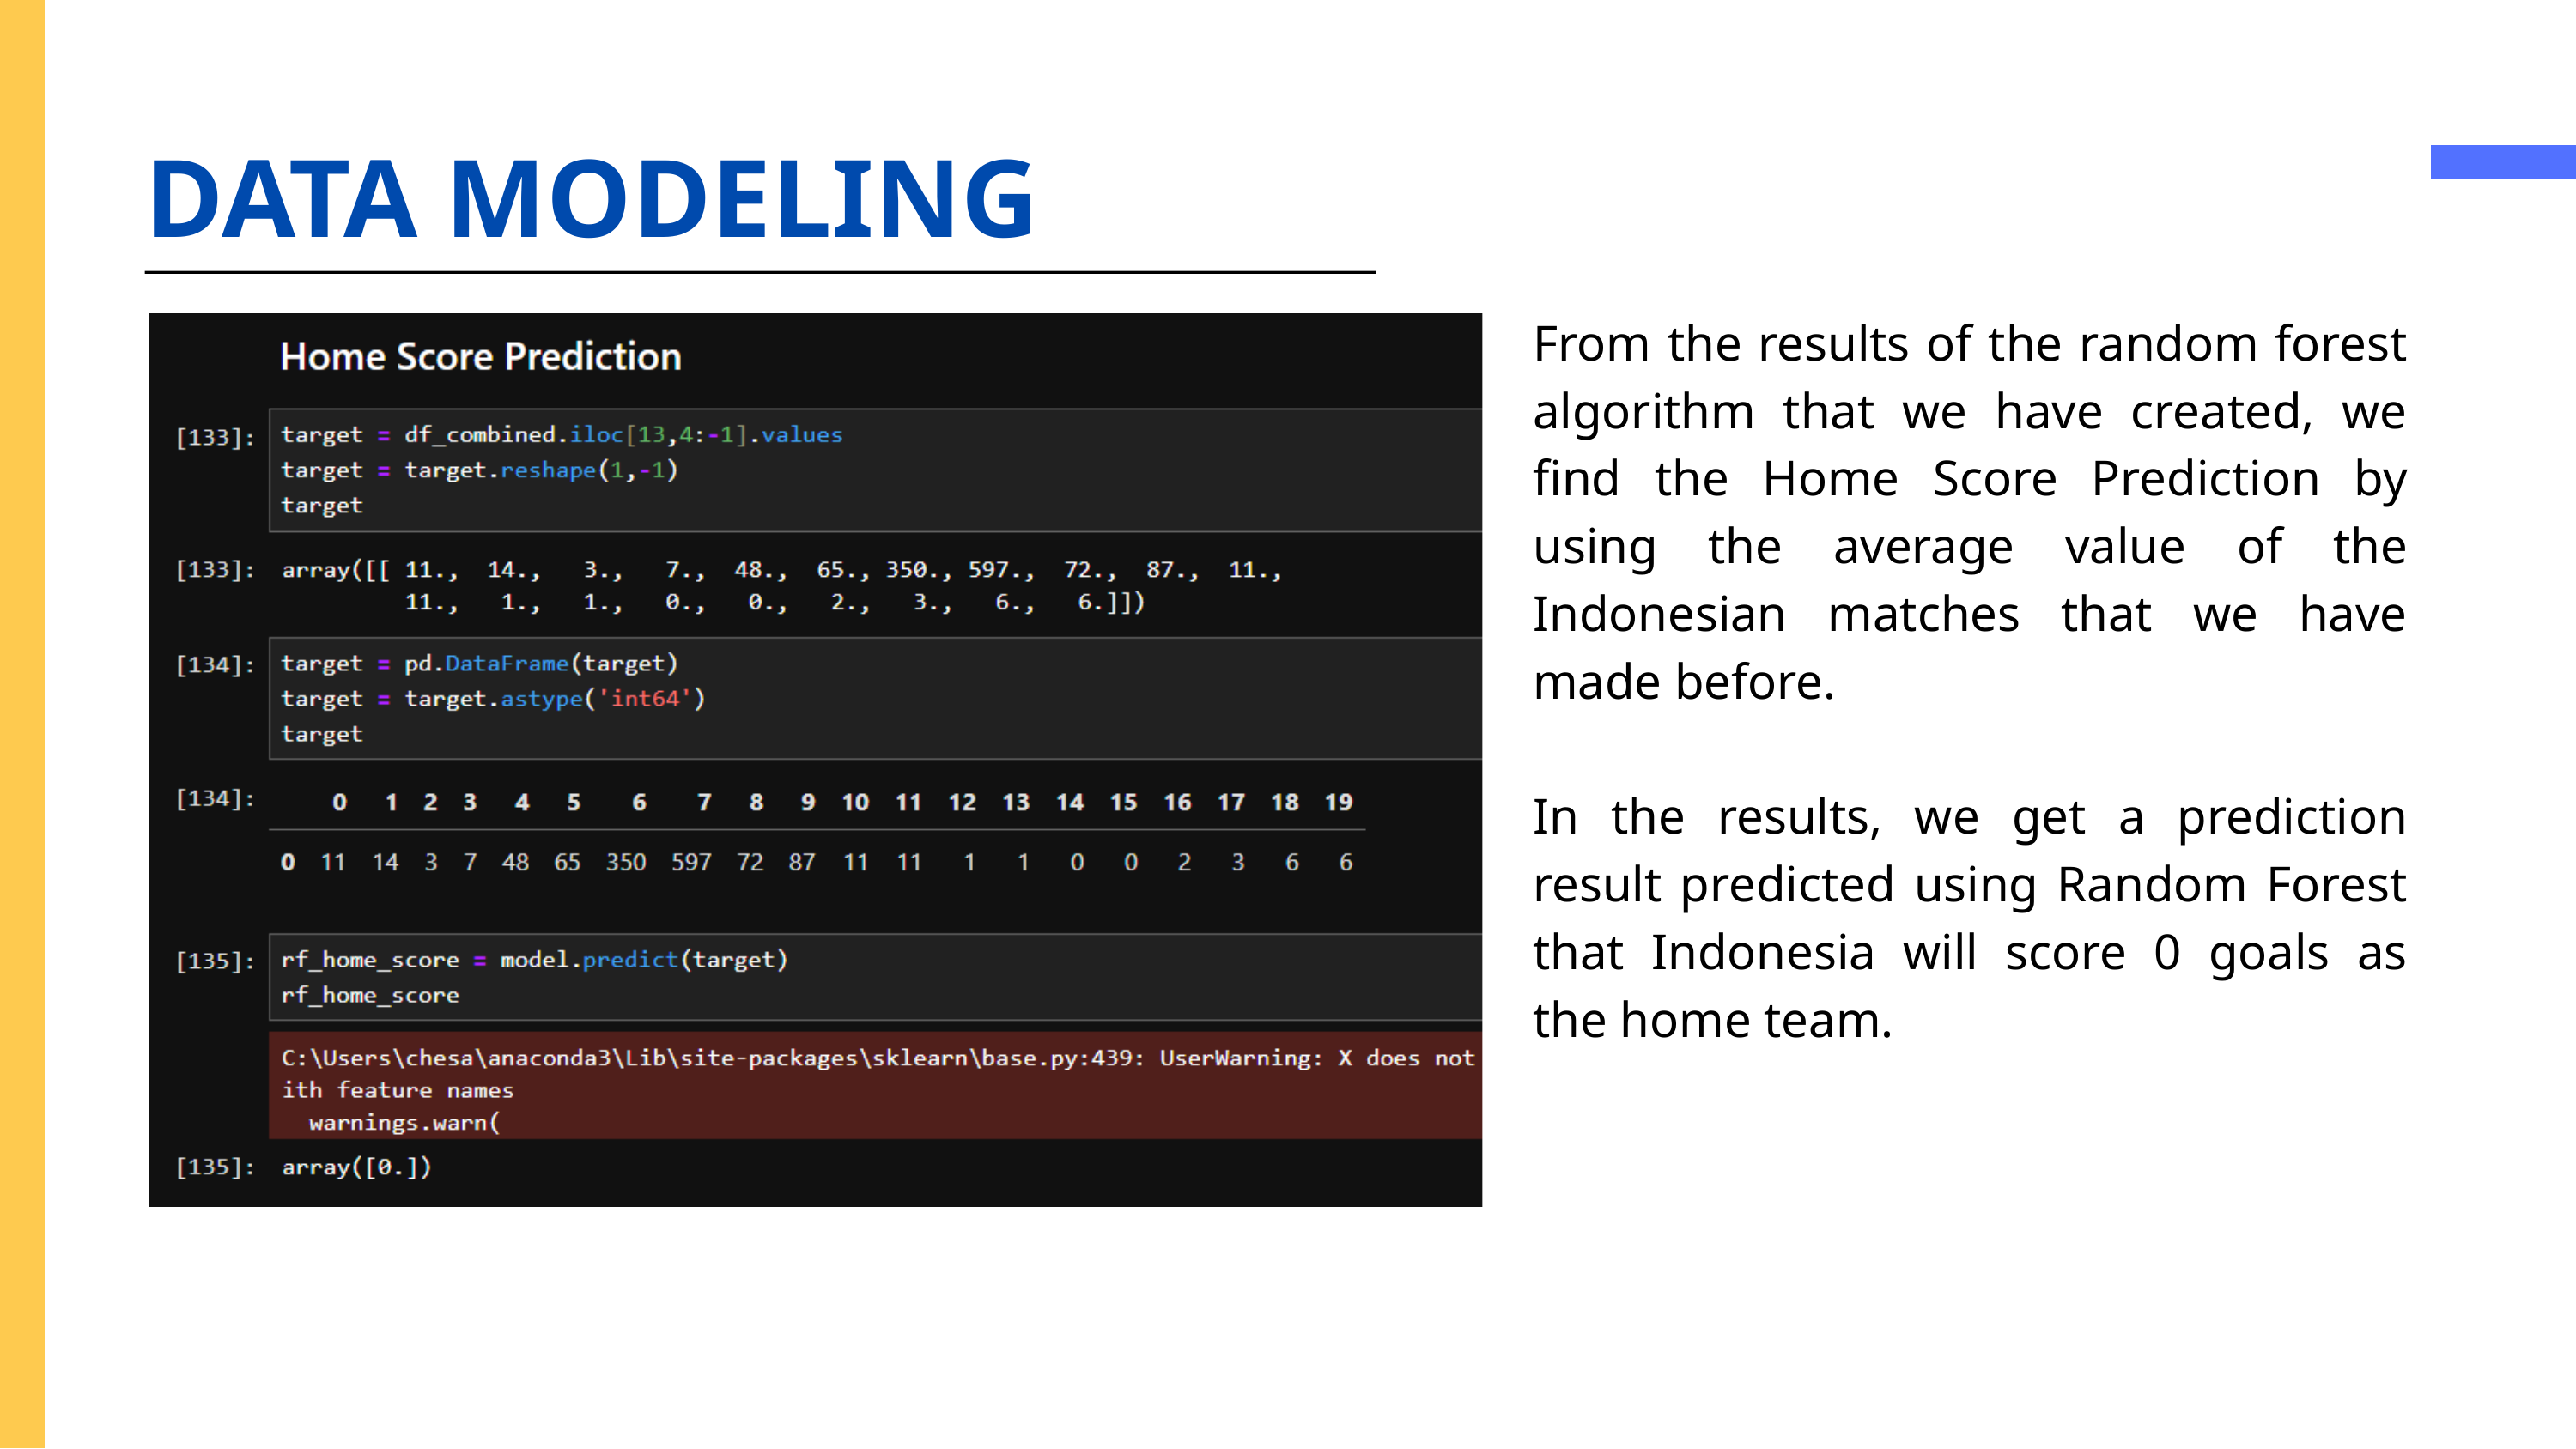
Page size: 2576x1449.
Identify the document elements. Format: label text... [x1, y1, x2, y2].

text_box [2430, 144, 2576, 179]
text_box [149, 313, 1483, 1207]
text_box From the results of the random forest algorithm that we have created, we find the Home Score Prediction by using the average value of the Indonesian matches that we have made before. In the results, we get a prediction result predicted using Random Forest that Indonesia will score 0 goals as the home team. [1533, 302, 2408, 1047]
text_box DATA MODELING [144, 146, 1444, 259]
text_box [0, 0, 46, 1449]
